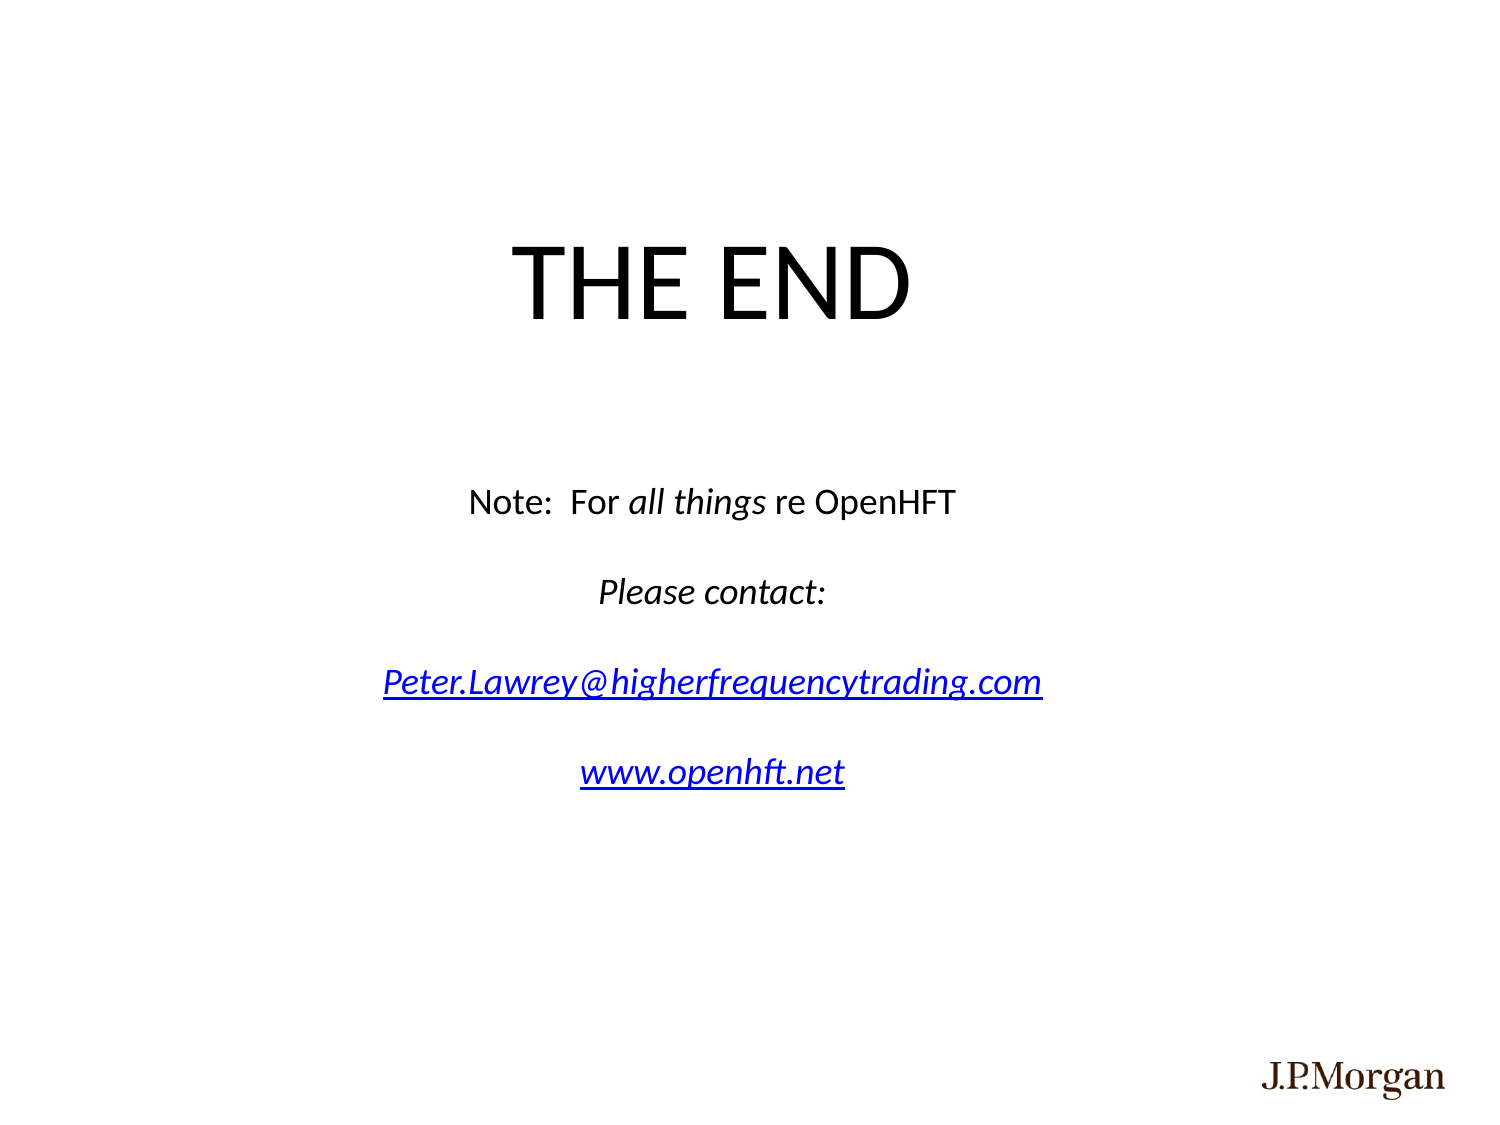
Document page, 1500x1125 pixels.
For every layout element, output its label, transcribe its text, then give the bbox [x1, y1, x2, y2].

picture [1262, 1062, 1446, 1101]
text_box THE END Note: For all things re OpenHFT Please contact: Peter.Lawrey@higherfrequencytrading.com www.openhft.net [162, 199, 1263, 845]
